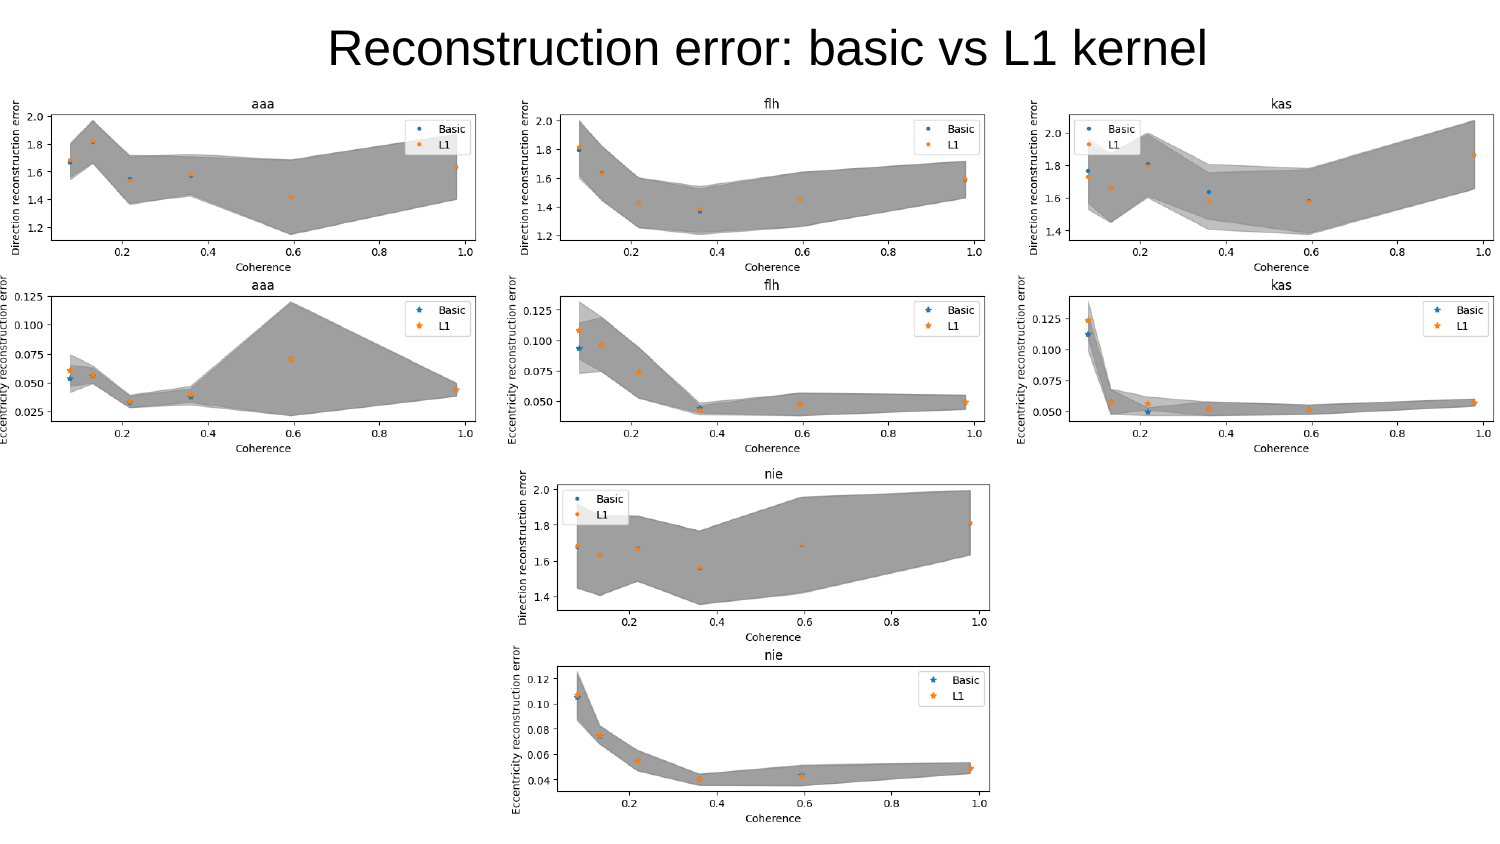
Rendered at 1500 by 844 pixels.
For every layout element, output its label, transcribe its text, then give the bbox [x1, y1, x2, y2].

title Reconstruction error: basic vs L1 kernel [68, 0, 1467, 171]
picture [0, 90, 482, 461]
picture [500, 90, 996, 831]
picture [1009, 90, 1500, 461]
